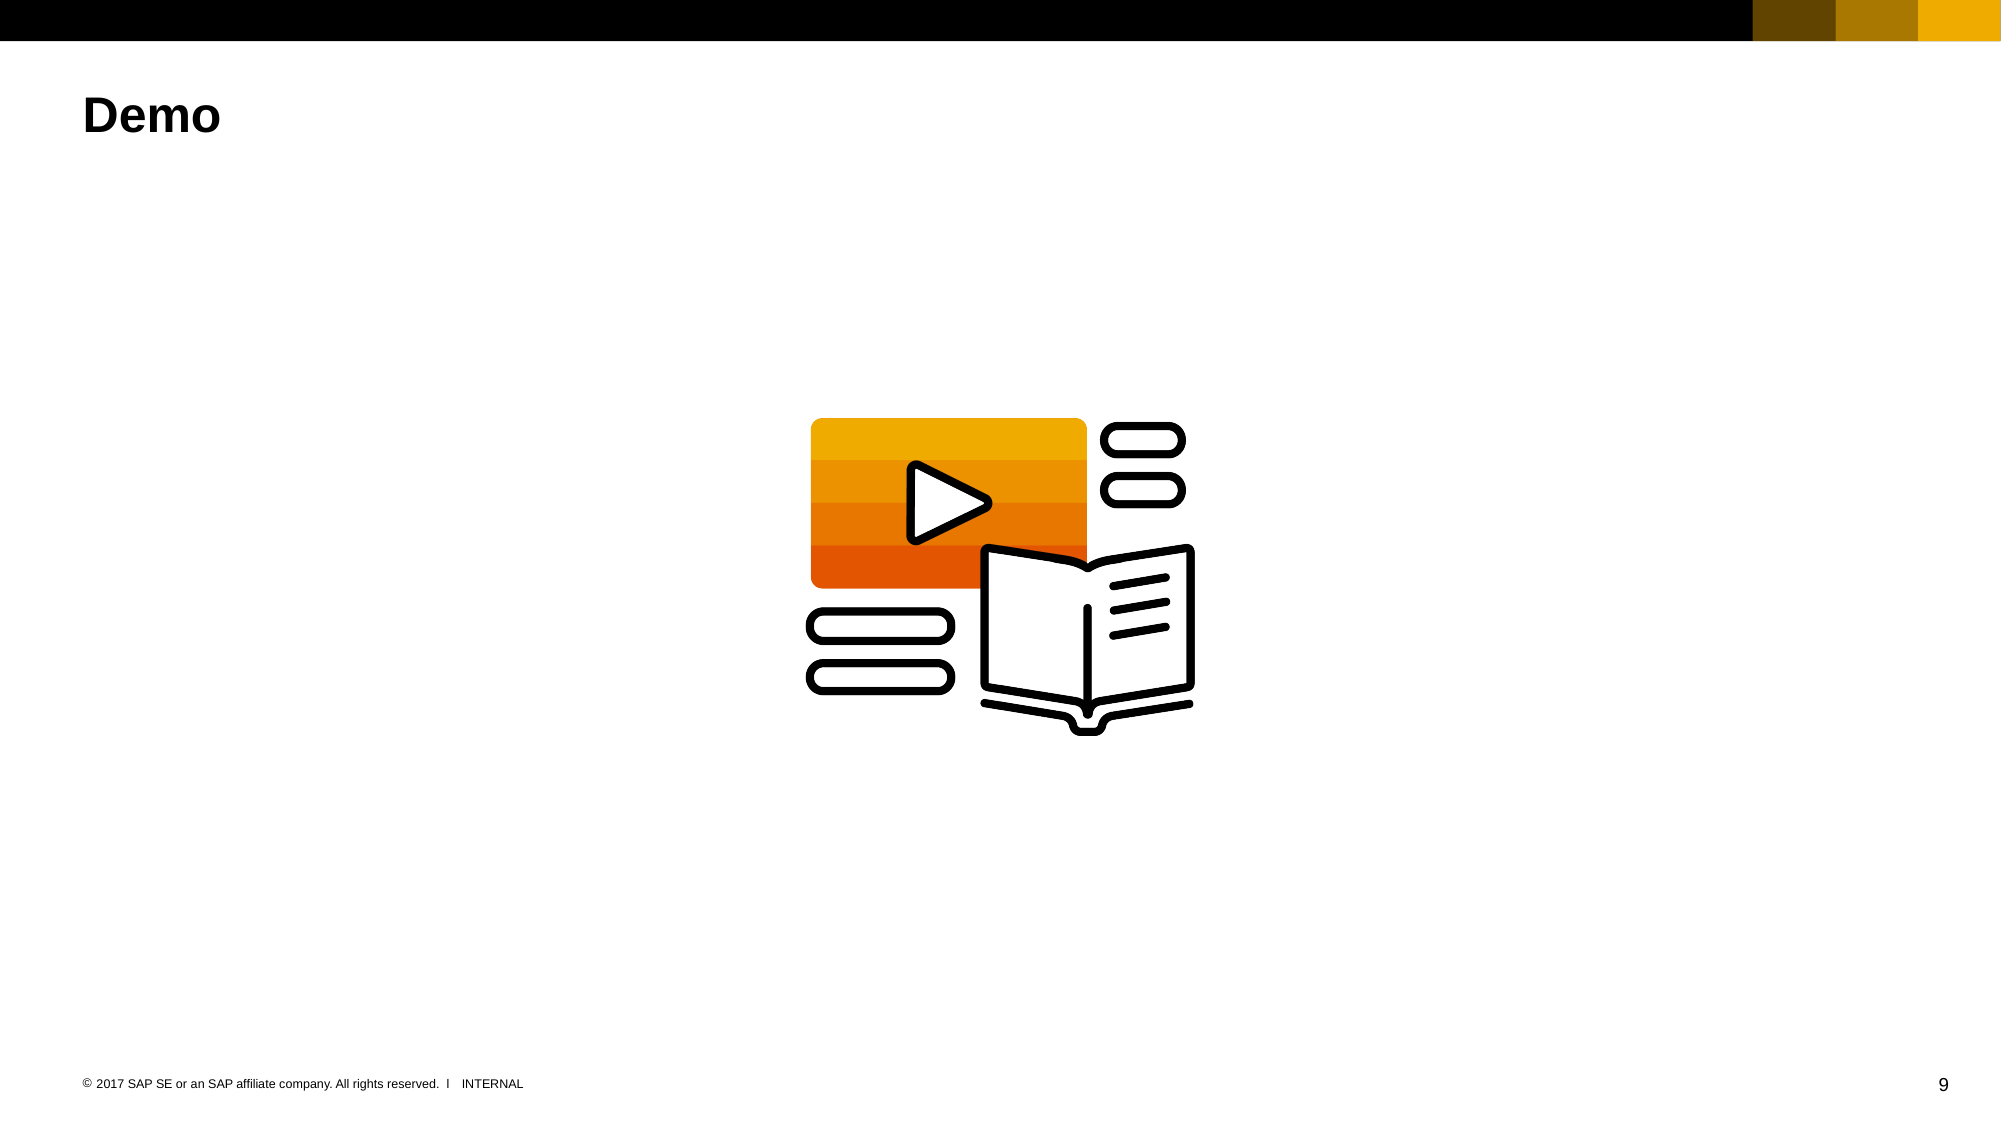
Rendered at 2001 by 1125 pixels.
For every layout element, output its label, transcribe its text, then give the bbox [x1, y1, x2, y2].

title Demo [82, 82, 1918, 144]
picture [741, 303, 1260, 822]
